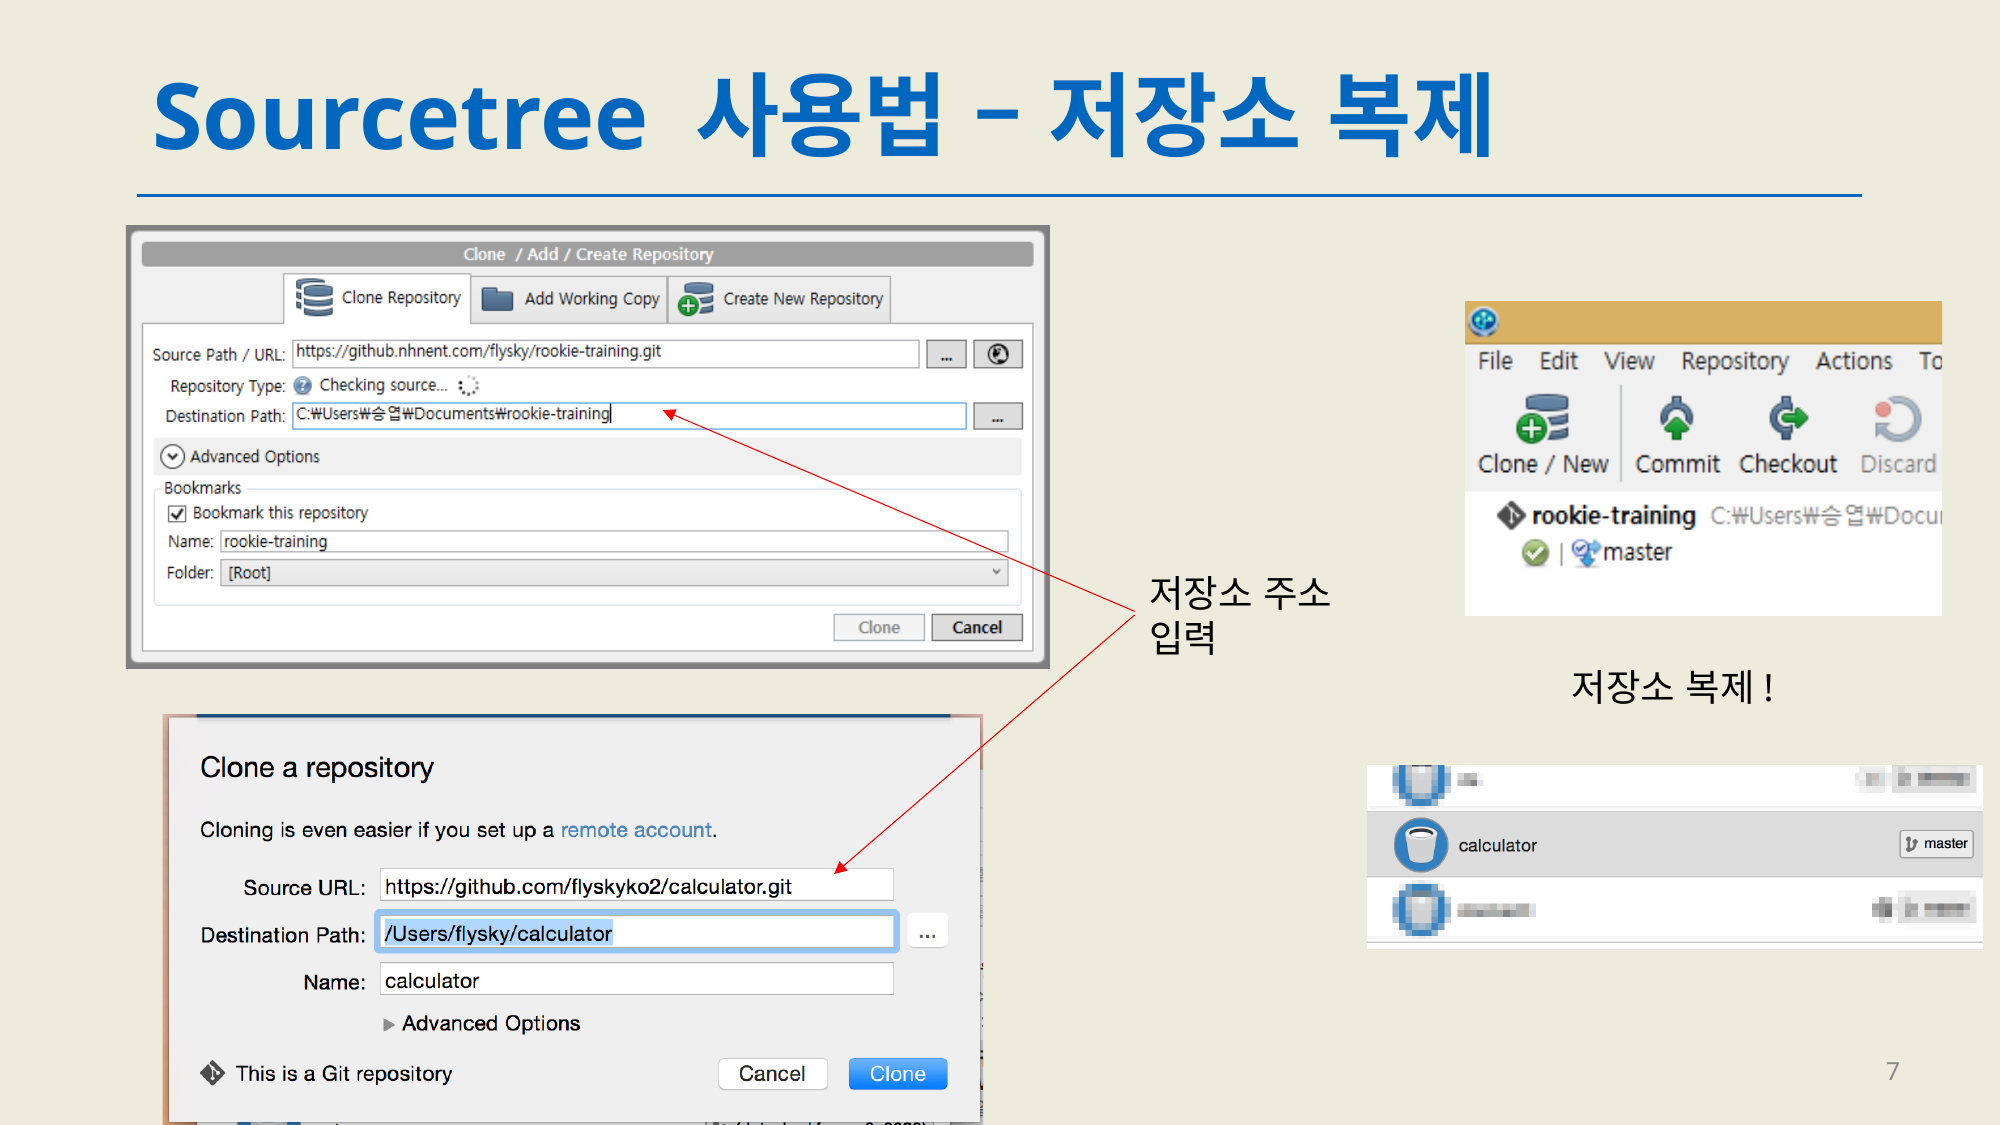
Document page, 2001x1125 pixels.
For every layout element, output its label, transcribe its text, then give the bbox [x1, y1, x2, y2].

text_box 저장소 복제! [1556, 656, 1807, 717]
picture [125, 225, 1050, 669]
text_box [834, 615, 1135, 874]
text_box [662, 410, 1135, 612]
picture [1465, 301, 1943, 616]
text_box 저장소 주소 입력 [1134, 562, 1384, 668]
picture [1366, 764, 1983, 949]
title Sourcetree 사용법 – 저장소 복제 [137, 59, 1863, 180]
picture [162, 714, 984, 1125]
slide_number 7 [1465, 1042, 1916, 1103]
